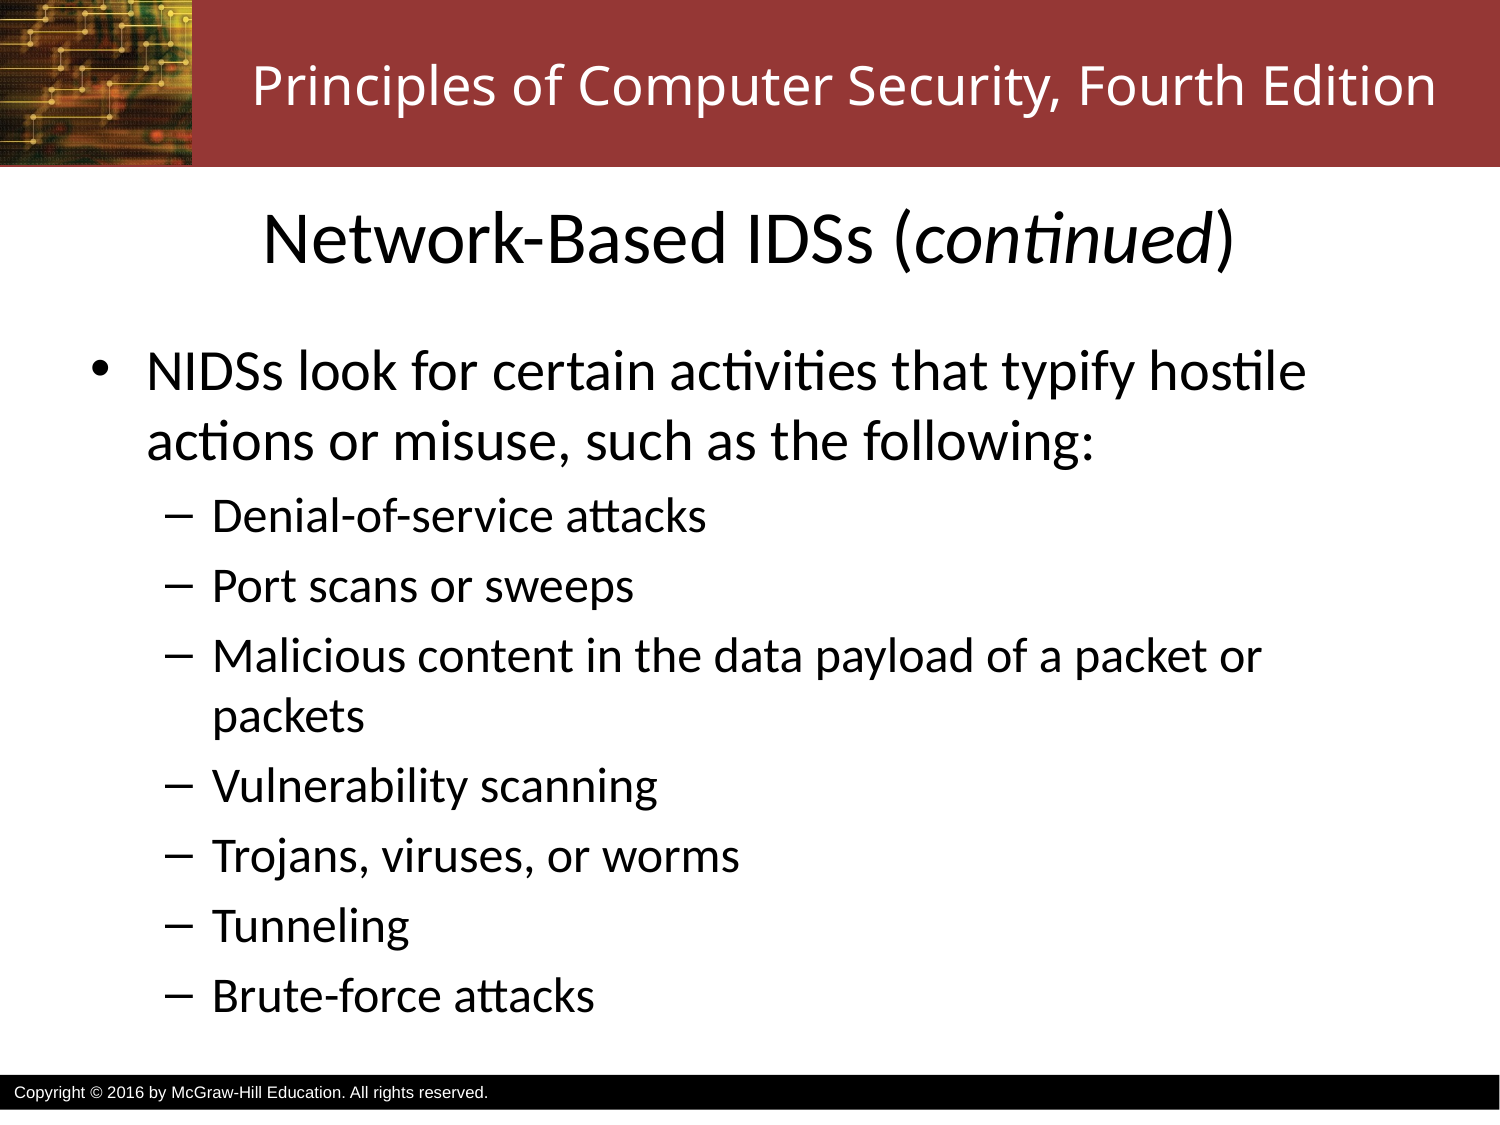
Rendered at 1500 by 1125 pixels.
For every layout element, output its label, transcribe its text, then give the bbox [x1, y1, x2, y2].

list NIDSs look for certain activities that typify hostile actions or misuse, such as the following: Denial-of-service attacks Port scans or sweeps Malicious content in the data payload of a packet or packets Vulnerability scanning Trojans, viruses, or worms Tunneling Brute-force attacks [75, 324, 1425, 1125]
title Network-Based IDSs (continued) [75, 181, 1425, 324]
picture [0, 0, 192, 165]
